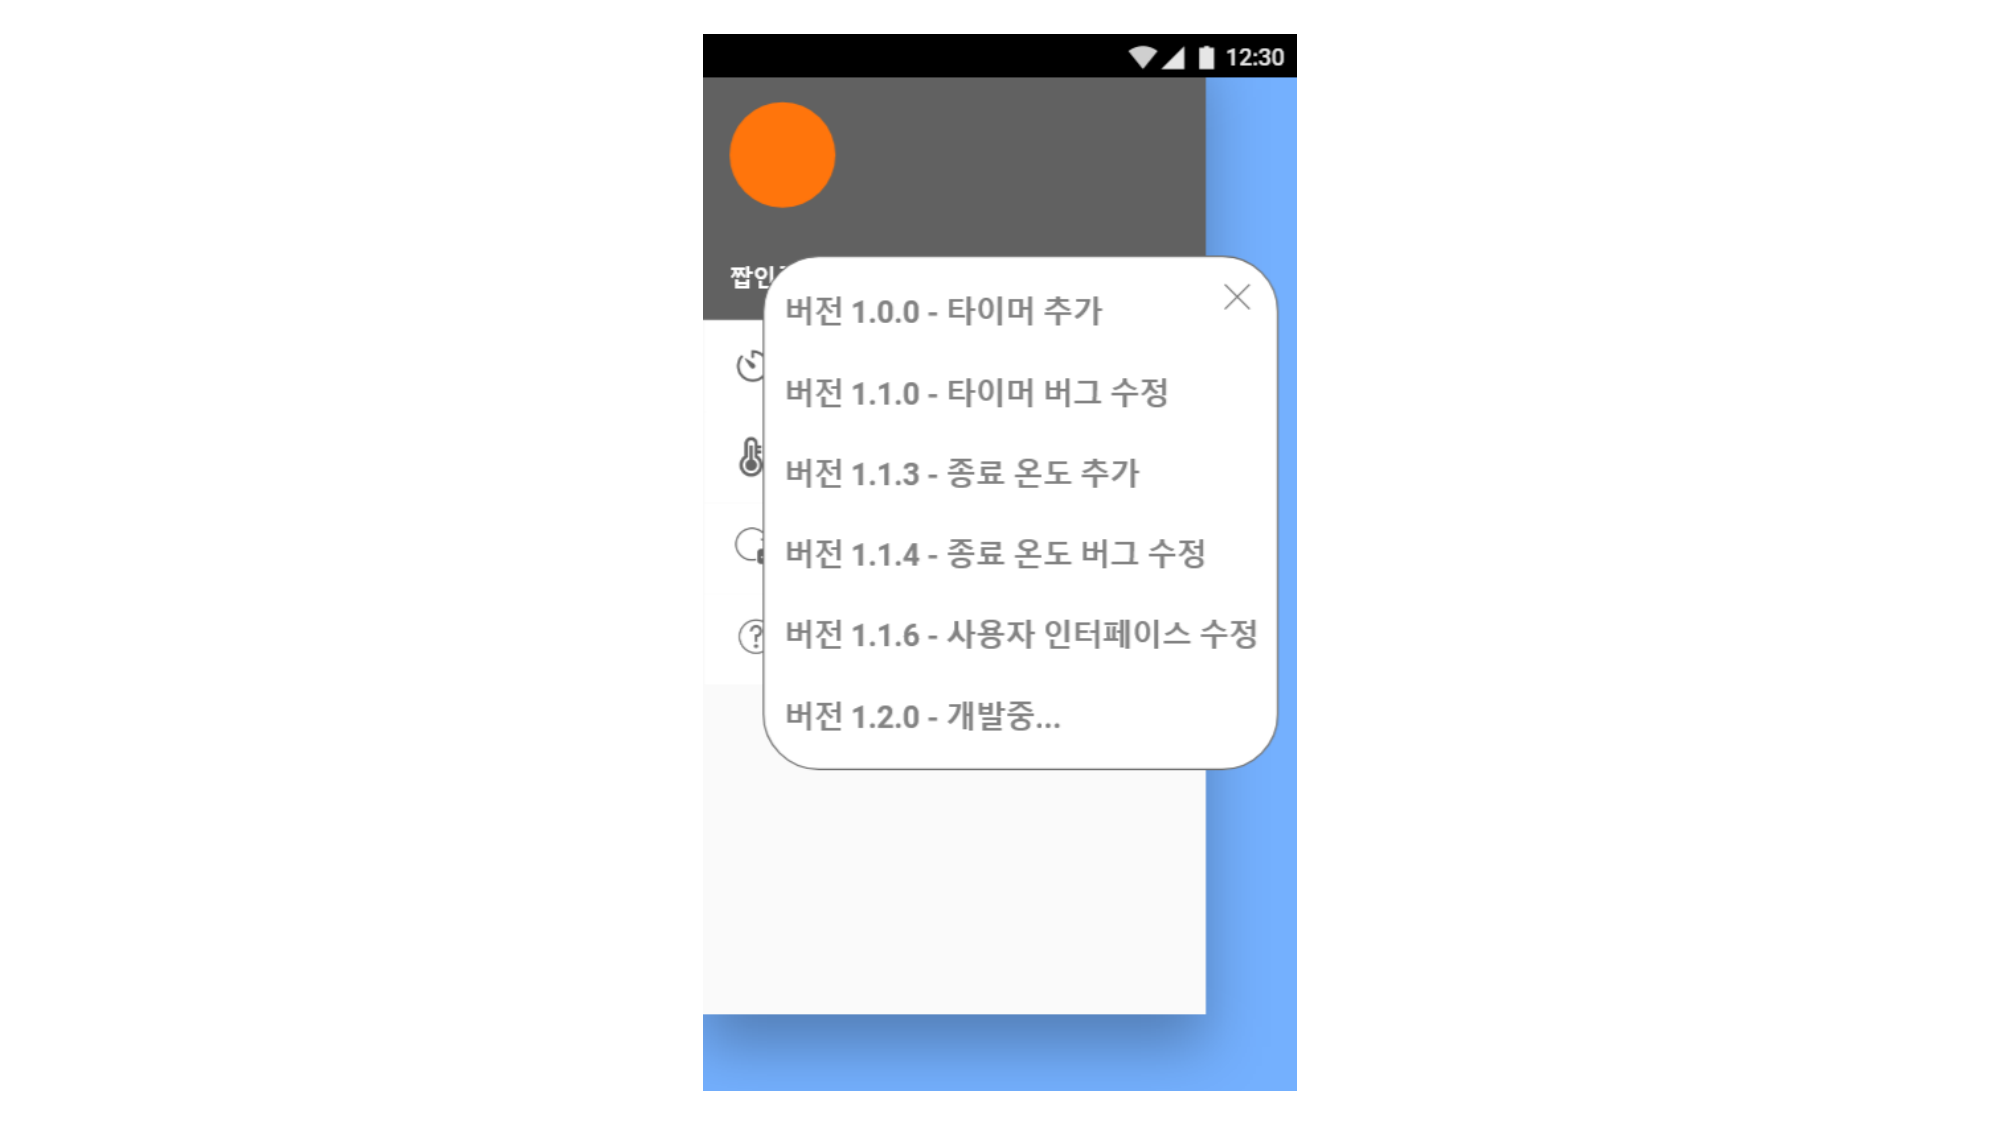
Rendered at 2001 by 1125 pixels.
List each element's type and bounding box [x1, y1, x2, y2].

picture [703, 34, 1297, 1091]
